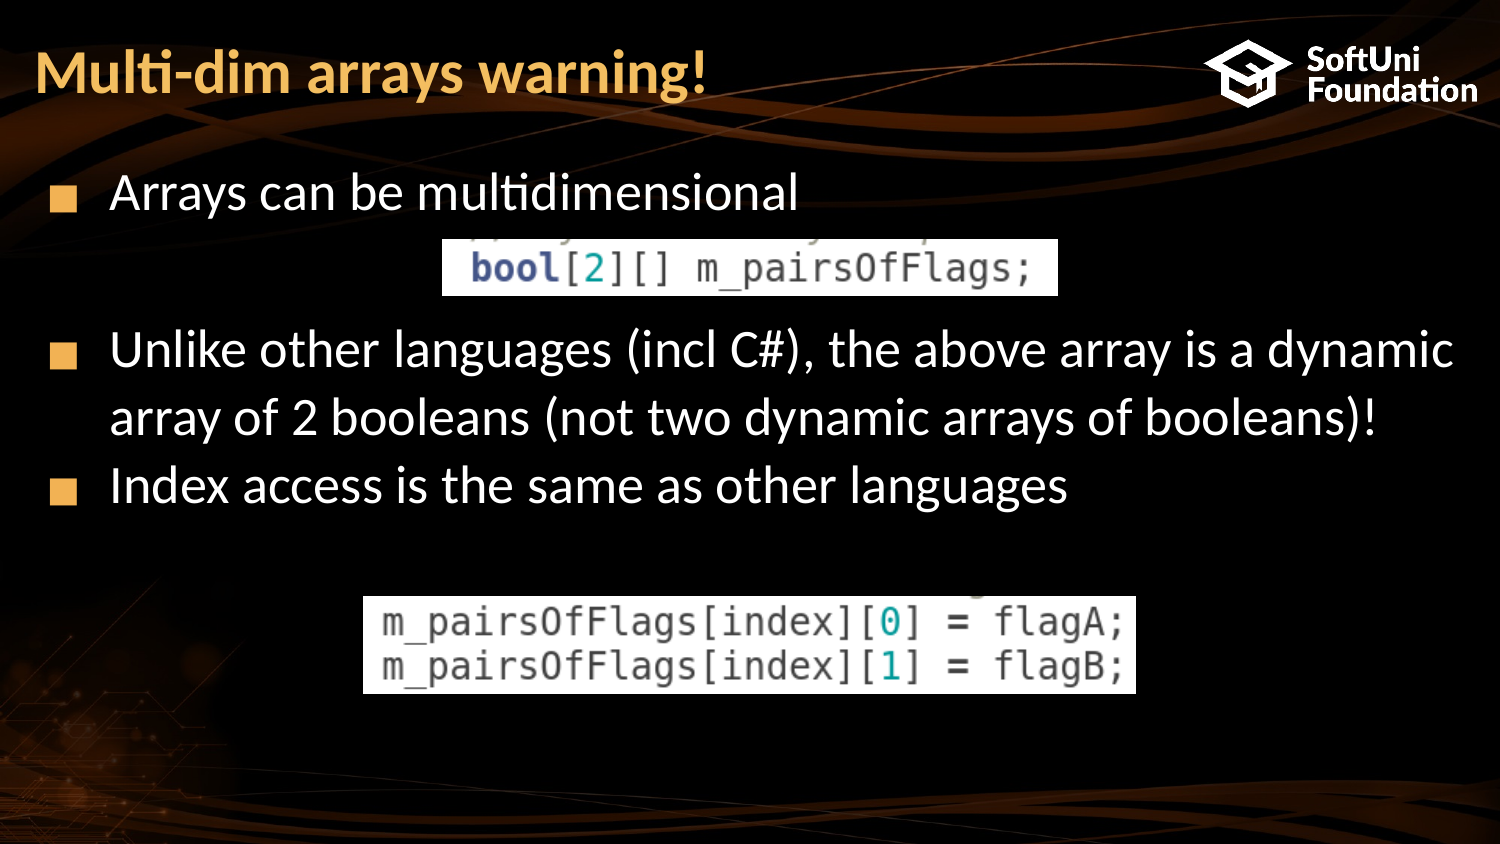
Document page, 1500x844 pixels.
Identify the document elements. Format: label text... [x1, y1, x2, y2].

title Multi-dim arrays warning! [23, 4, 1202, 142]
picture [0, 0, 1500, 844]
list Arrays can be multidimensional Unlike other languages (incl C#), the above array is a dynamic array of 2 booleans (not two dynamic arrays of booleans)! Index access is the same as other languages [23, 141, 1477, 827]
